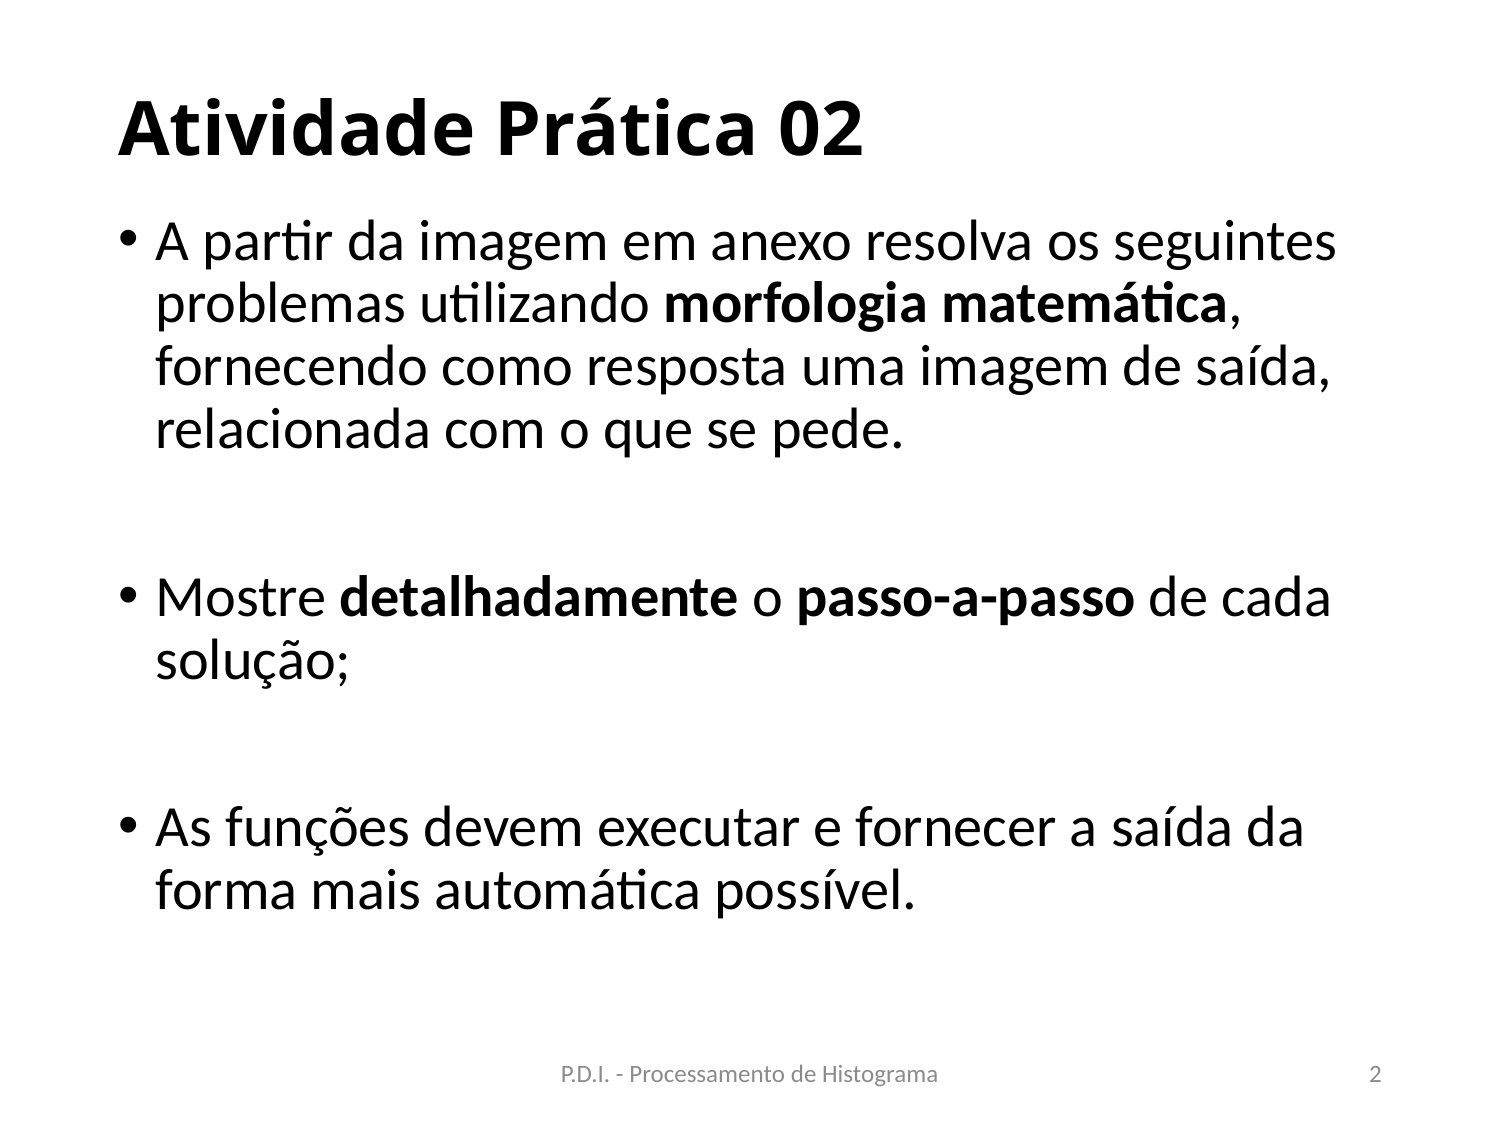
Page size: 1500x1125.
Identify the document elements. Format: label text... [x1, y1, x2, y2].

slide_number 2 [1059, 1042, 1397, 1103]
list A partir da imagem em anexo resolva os seguintes problemas utilizando morfologia matemática, fornecendo como resposta uma imagem de saída, relacionada com o que se pede. Mostre detalhadamente o passo-a-passo de cada solução; As funções devem executar e fornecer a saída da forma mais automática possível. [103, 202, 1397, 1066]
title Atividade Prática 02 [103, 59, 1397, 202]
footer P.D.I. - Processamento de Histograma [496, 1042, 1004, 1103]
